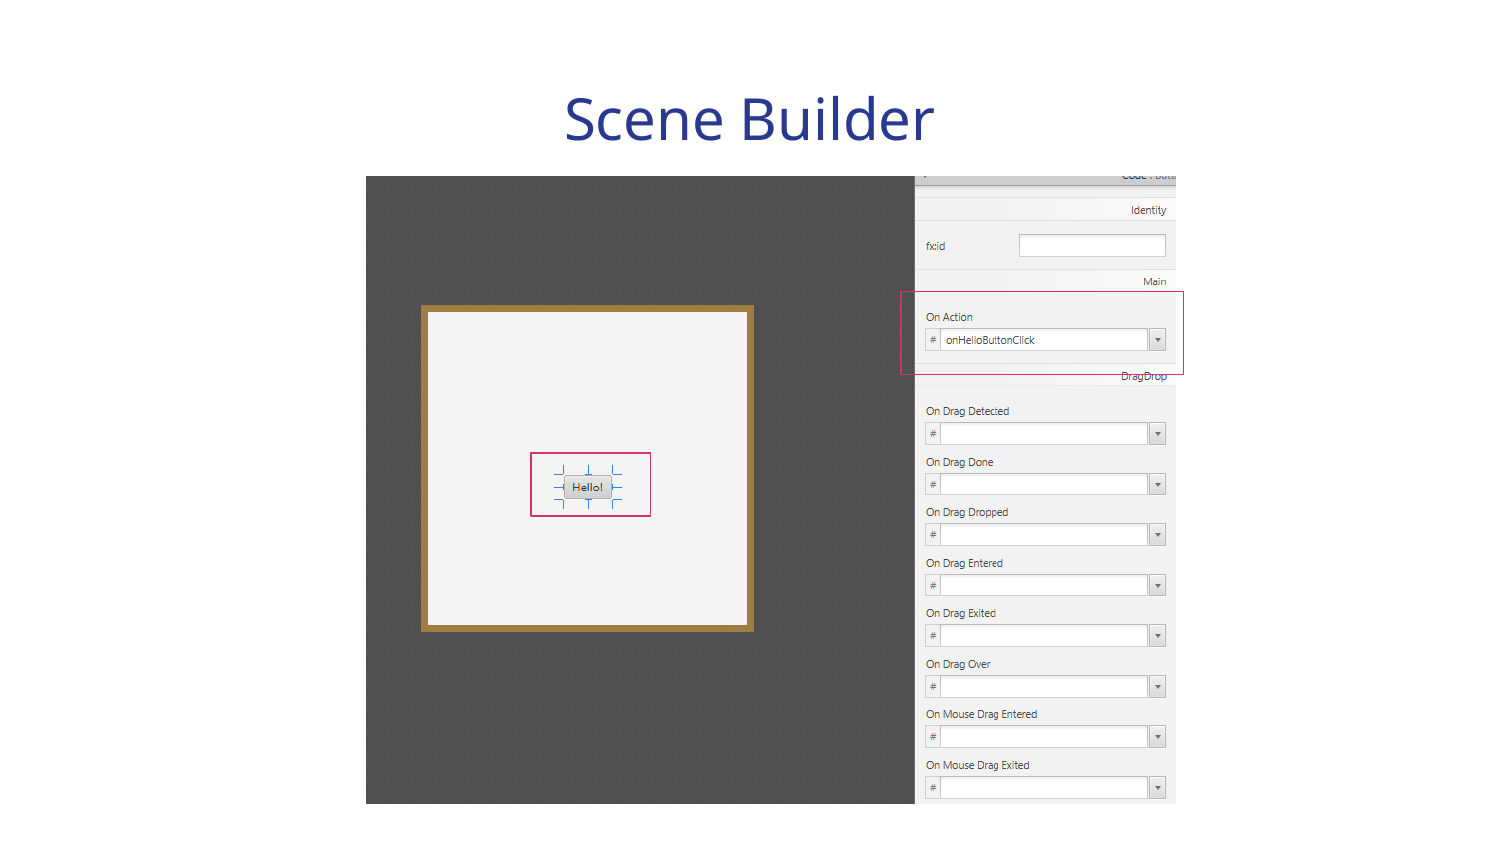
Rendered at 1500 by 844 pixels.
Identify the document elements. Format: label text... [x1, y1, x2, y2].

title Scene Builder [51, 67, 1449, 167]
picture [365, 176, 1177, 805]
